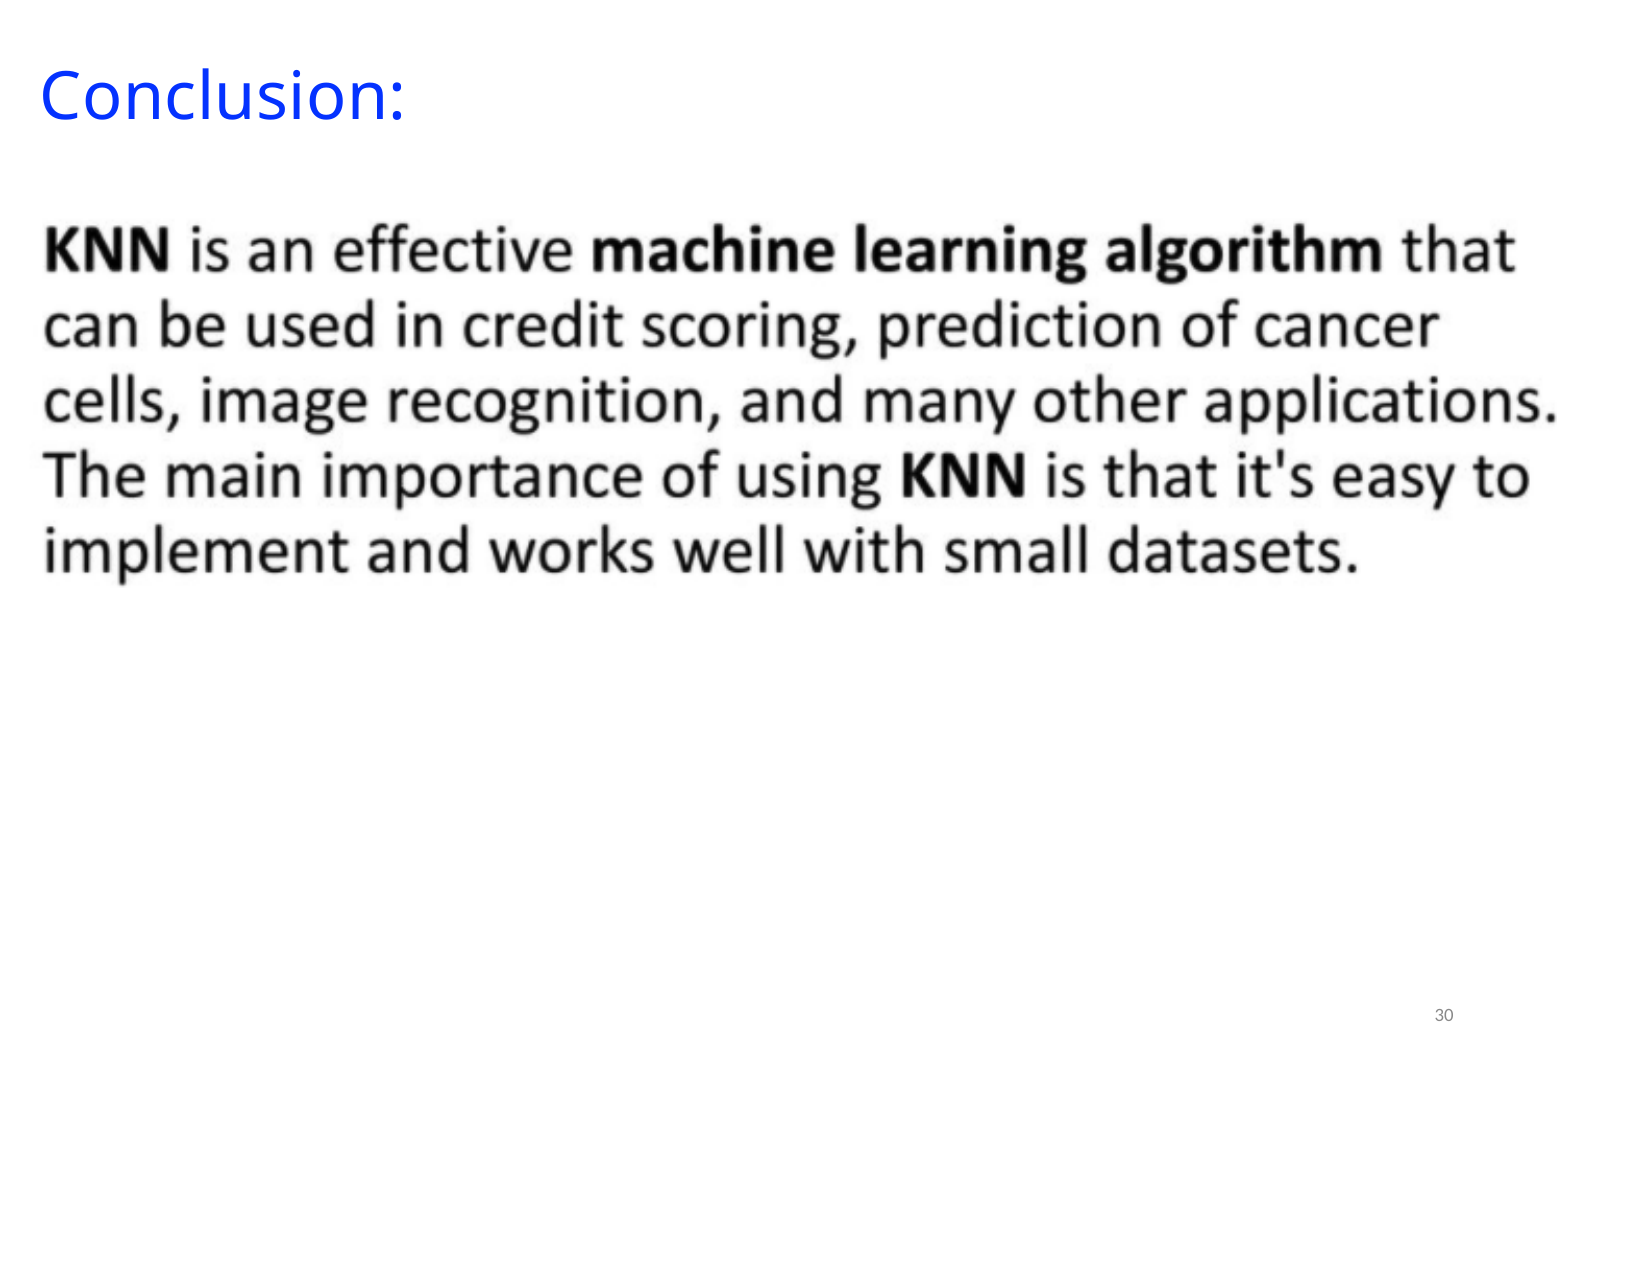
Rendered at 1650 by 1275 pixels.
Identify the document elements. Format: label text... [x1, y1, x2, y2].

picture [12, 199, 1584, 617]
title Conclusion: [37, 50, 1031, 197]
slide_number 30 [1428, 1001, 1462, 1275]
